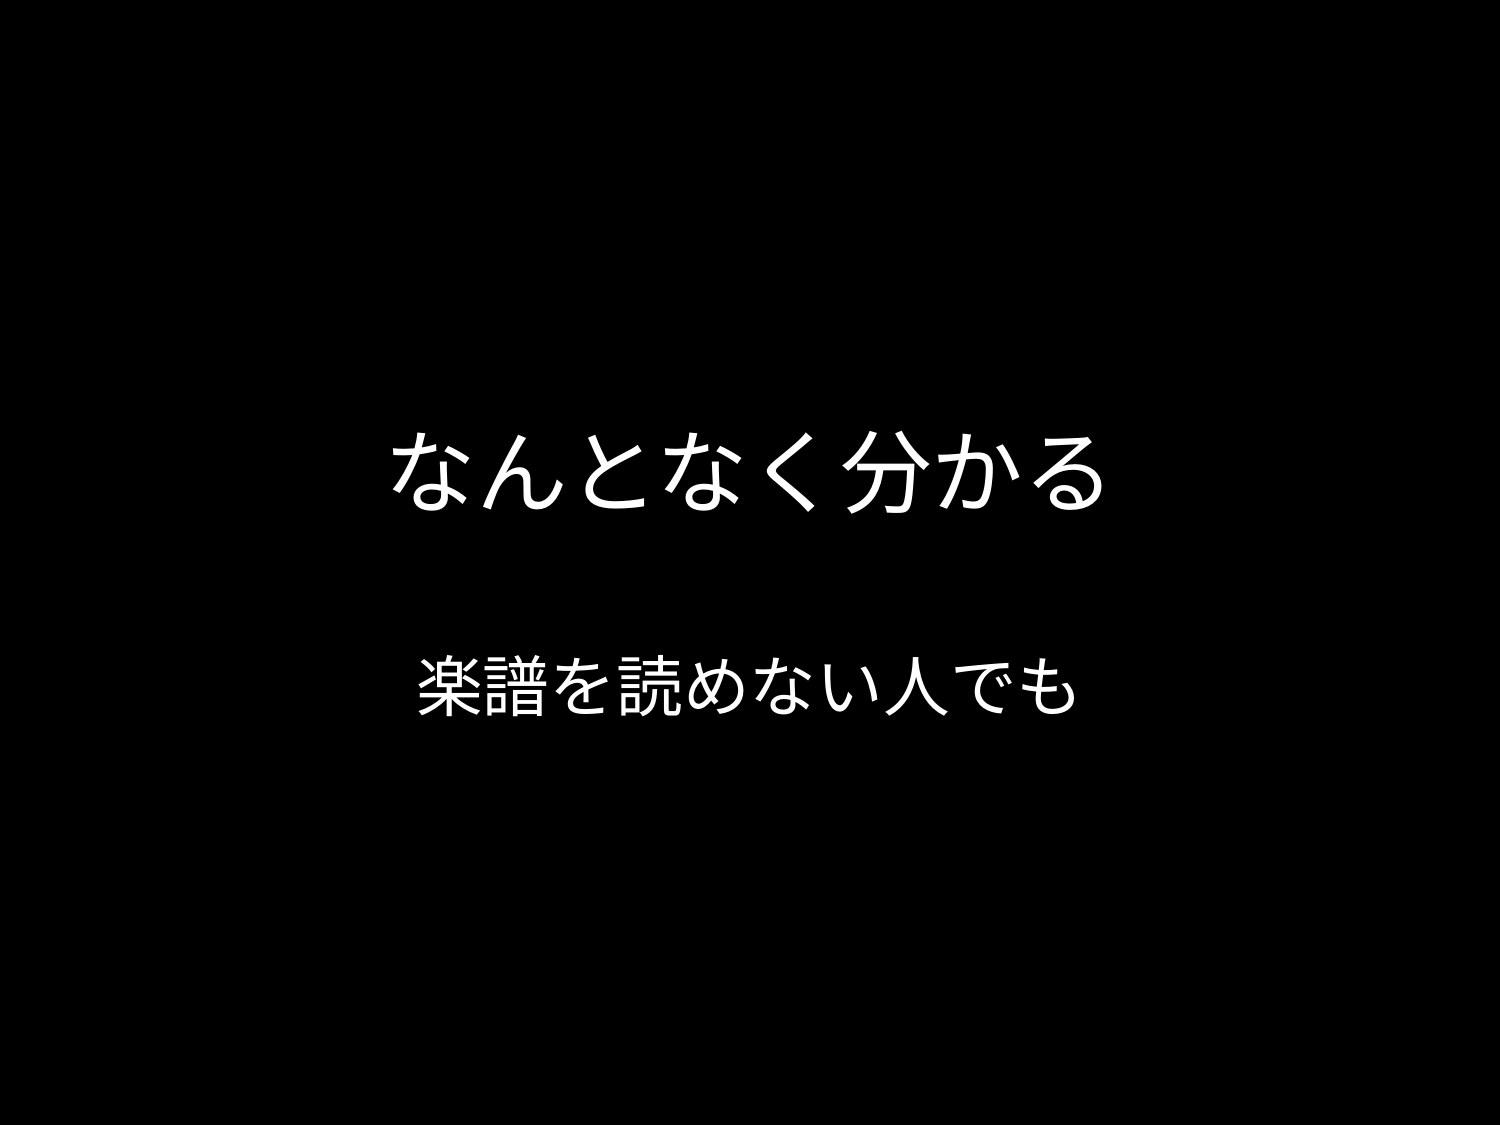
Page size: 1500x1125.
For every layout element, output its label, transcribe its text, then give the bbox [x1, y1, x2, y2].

title なんとなく分かる [112, 349, 1388, 591]
subtitle 楽譜を読めない人でも [225, 637, 1275, 925]
